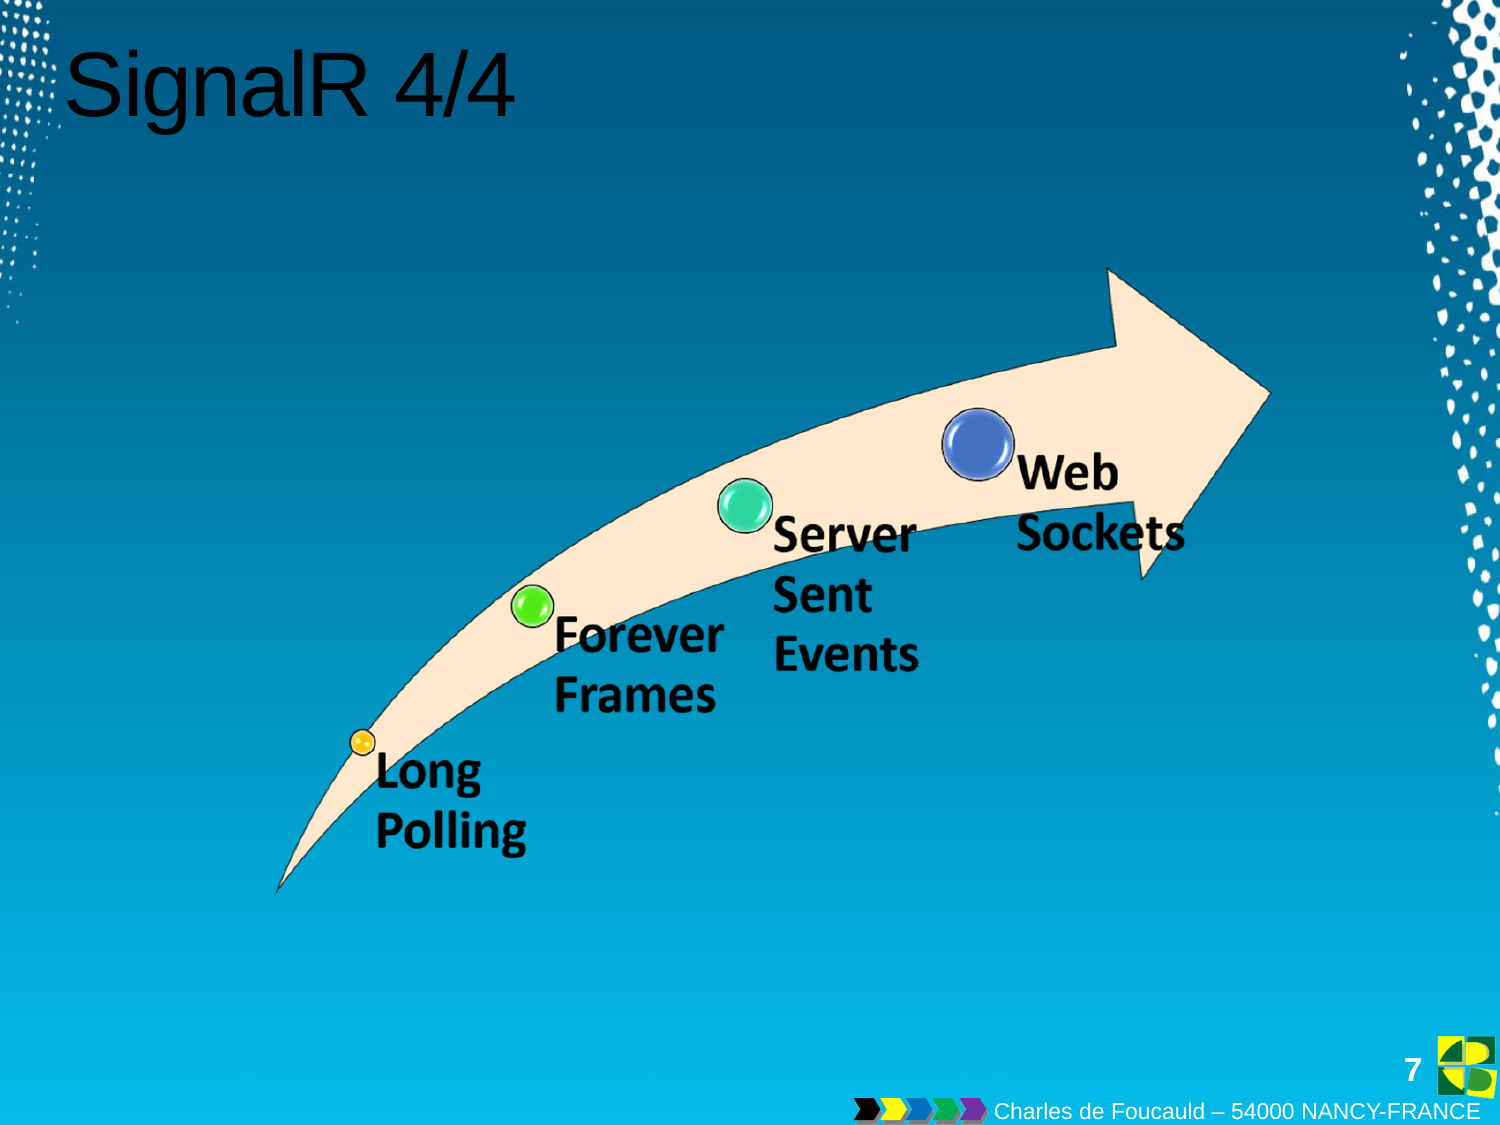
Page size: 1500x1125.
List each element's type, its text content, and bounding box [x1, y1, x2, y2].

picture [837, 586, 851, 610]
picture [901, 645, 917, 670]
picture [1467, 246, 1474, 256]
picture [1452, 431, 1461, 449]
picture [1438, 1037, 1495, 1095]
picture [826, 645, 847, 670]
picture [1494, 492, 1500, 505]
picture [1496, 438, 1500, 449]
picture [484, 821, 497, 846]
picture [1465, 502, 1476, 516]
picture [1492, 548, 1500, 561]
picture [1460, 213, 1467, 219]
picture [14, 0, 22, 6]
picture [450, 812, 454, 846]
picture [1469, 187, 1479, 200]
picture [44, 32, 50, 41]
picture [881, 639, 895, 670]
picture [1453, 0, 1500, 305]
picture [23, 14, 30, 23]
picture [1442, 257, 1450, 264]
picture [1477, 482, 1484, 492]
picture [630, 626, 650, 651]
picture [1480, 312, 1490, 322]
picture [1479, 426, 1486, 436]
picture [698, 686, 714, 712]
picture [1425, 188, 1435, 198]
picture [22, 27, 29, 38]
picture [26, 101, 32, 111]
picture [1492, 691, 1500, 709]
picture [1473, 278, 1483, 291]
slide_number 7 [1087, 1038, 1438, 1099]
picture [1486, 657, 1497, 676]
picture [36, 0, 43, 10]
picture [1458, 269, 1465, 276]
picture [436, 812, 441, 846]
picture [431, 762, 437, 786]
picture [855, 646, 862, 669]
picture [1437, 308, 1448, 326]
picture [1481, 368, 1488, 380]
picture [1481, 570, 1490, 583]
picture [1433, 274, 1441, 291]
picture [1446, 345, 1455, 358]
picture [1457, 324, 1465, 332]
picture [25, 0, 32, 8]
picture [1496, 323, 1500, 339]
picture [19, 57, 26, 66]
picture [32, 31, 39, 39]
picture [1440, 367, 1449, 378]
picture [1495, 638, 1500, 652]
picture [1488, 404, 1495, 414]
picture [1488, 714, 1496, 728]
picture [380, 814, 401, 846]
picture [1442, 0, 1451, 8]
picture [1473, 535, 1484, 550]
picture [1461, 155, 1471, 167]
picture [10, 41, 18, 49]
picture [1494, 747, 1500, 765]
picture [1443, 200, 1451, 207]
picture [32, 42, 37, 53]
title SignalR 4/4 [63, 37, 1436, 138]
picture [1418, 152, 1427, 166]
picture [1470, 446, 1477, 459]
picture [1453, 177, 1460, 189]
picture [1473, 335, 1480, 344]
picture [1447, 399, 1455, 415]
picture [1098, 513, 1117, 548]
picture [438, 761, 451, 786]
picture [856, 580, 870, 611]
picture [1468, 557, 1475, 573]
picture [600, 686, 619, 711]
picture [682, 625, 702, 651]
picture [401, 761, 424, 787]
picture [1478, 625, 1490, 642]
picture [558, 678, 576, 711]
picture [1445, 142, 1452, 155]
picture [655, 626, 677, 651]
picture [1045, 524, 1068, 549]
picture [1473, 589, 1483, 607]
picture [43, 47, 48, 55]
picture [1449, 291, 1456, 297]
picture [1466, 301, 1472, 312]
picture [477, 822, 483, 846]
picture [830, 586, 836, 610]
picture [458, 761, 479, 797]
picture [863, 645, 876, 669]
picture [801, 646, 822, 669]
picture [34, 16, 41, 23]
picture [1427, 240, 1435, 254]
picture [1458, 465, 1469, 483]
picture [671, 686, 691, 712]
picture [1445, 87, 1456, 98]
picture [710, 626, 723, 651]
picture [1472, 392, 1479, 402]
picture [1455, 122, 1464, 133]
picture [778, 637, 796, 669]
picture [1464, 359, 1471, 366]
picture [636, 686, 649, 711]
picture [776, 577, 796, 611]
picture [1484, 517, 1491, 526]
picture [628, 687, 634, 711]
picture [1448, 27, 1459, 44]
picture [280, 270, 1270, 885]
picture [24, 88, 32, 95]
picture [802, 586, 823, 611]
picture [9, 55, 14, 64]
picture [1461, 525, 1468, 533]
picture [1490, 349, 1495, 357]
picture [1467, 1067, 1496, 1098]
picture [1451, 235, 1458, 241]
picture [1482, 682, 1489, 694]
picture [1463, 413, 1469, 424]
picture [1074, 524, 1091, 549]
picture [504, 821, 524, 857]
picture [1487, 604, 1500, 620]
picture [463, 822, 468, 846]
picture [1453, 379, 1462, 390]
picture [1438, 109, 1444, 119]
picture [406, 821, 429, 848]
picture [652, 686, 664, 711]
picture [1437, 164, 1443, 177]
picture [18, 42, 27, 53]
picture [583, 686, 596, 711]
